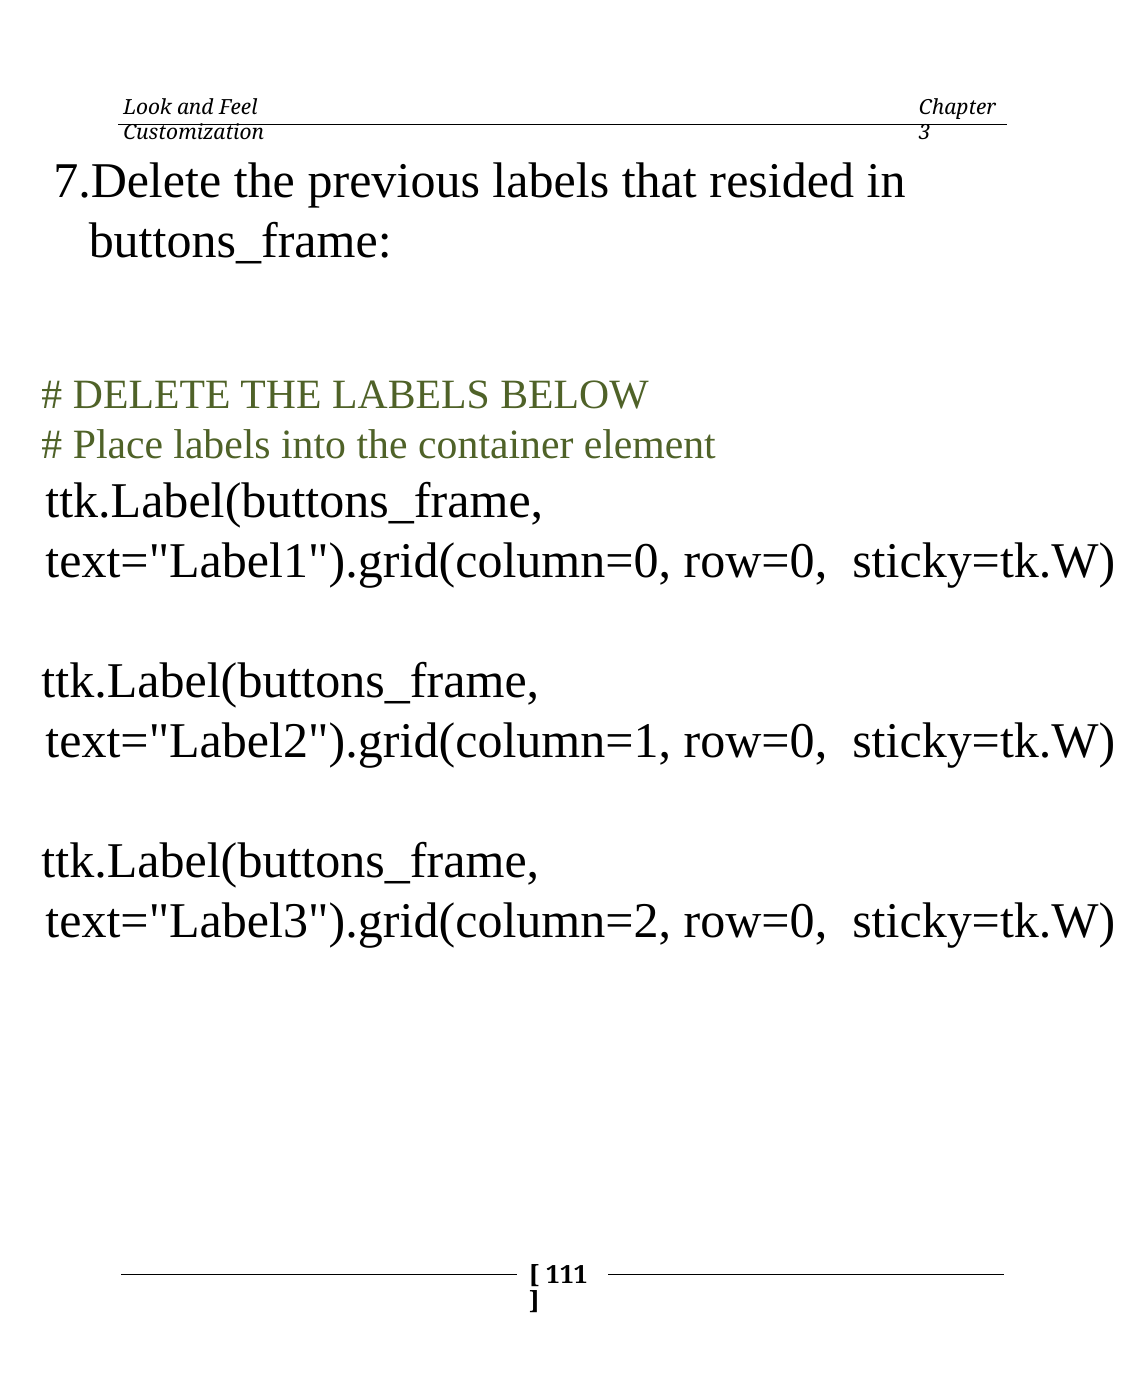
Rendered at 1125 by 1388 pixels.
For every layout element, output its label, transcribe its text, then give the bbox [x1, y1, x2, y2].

text_box Delete the previous labels that resided in buttons_frame: # DELETE THE LABELS BELOW # Place labels into the container element ttk.Label(buttons_frame, text="Label1").grid(column=0, row=0, sticky=tk.W) ttk.Label(buttons_frame, text="Label2").grid(column=1, row=0, sticky=tk.W) ttk.Label(buttons_frame, text="Label3").grid(column=2, row=0, sticky=tk.W) [4, 145, 1125, 948]
text_box Look and Feel Customization [121, 91, 370, 124]
text_box Look and Feel Customization [121, 125, 370, 144]
text_box Chapter 3 [916, 125, 1004, 144]
slide_number [ 111 ] [527, 1263, 605, 1388]
text_box Chapter 3 [916, 91, 1004, 124]
